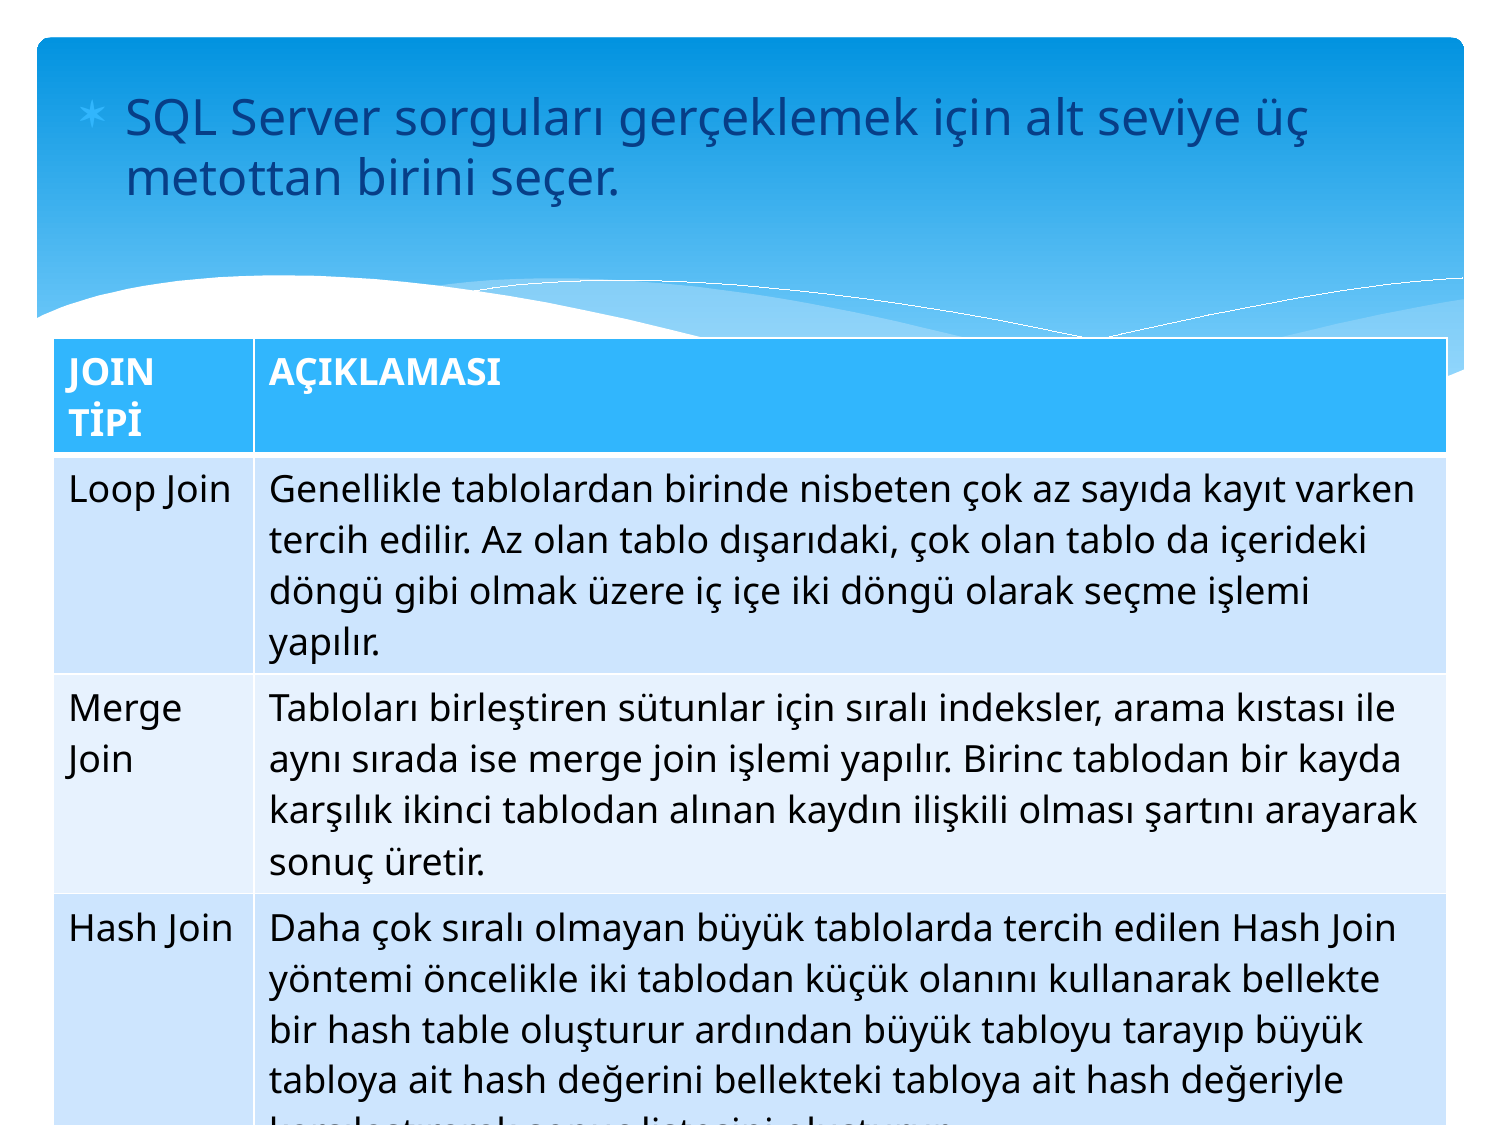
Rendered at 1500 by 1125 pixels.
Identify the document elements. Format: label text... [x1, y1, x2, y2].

table_header JOIN TİPİ [54, 339, 253, 452]
table_cell Tabloları birleştiren sütunlar için sıralı indeksler, arama kıstası ile aynı sırada ise merge join işlemi yapılır. Birinc tablodan bir kayda karşılık ikinci tablodan alınan kaydın ilişkili olması şartını arayarak sonuç üretir. [255, 675, 1446, 893]
table_cell Merge Join [54, 675, 253, 893]
table_header AÇIKLAMASI [255, 339, 1446, 452]
table_cell Loop Join [54, 458, 253, 673]
table_cell Hash Join [54, 894, 253, 1125]
list SQL Server sorguları gerçeklemek için alt seviye üç metottan birini seçer. [64, 78, 1359, 337]
table_cell Daha çok sıralı olmayan büyük tablolarda tercih edilen Hash Join yöntemi öncelikle iki tablodan küçük olanını kullanarak bellekte bir hash table oluşturur ardından büyük tabloyu tarayıp büyük tabloya ait hash değerini bellekteki tabloya ait hash değeriyle karşılaştırarak sonuç listesini oluşturur. [255, 894, 1446, 1125]
table_cell Genellikle tablolardan birinde nisbeten çok az sayıda kayıt varken tercih edilir. Az olan tablo dışarıdaki, çok olan tablo da içerideki döngü gibi olmak üzere iç içe iki döngü olarak seçme işlemi yapılır. [255, 458, 1446, 673]
